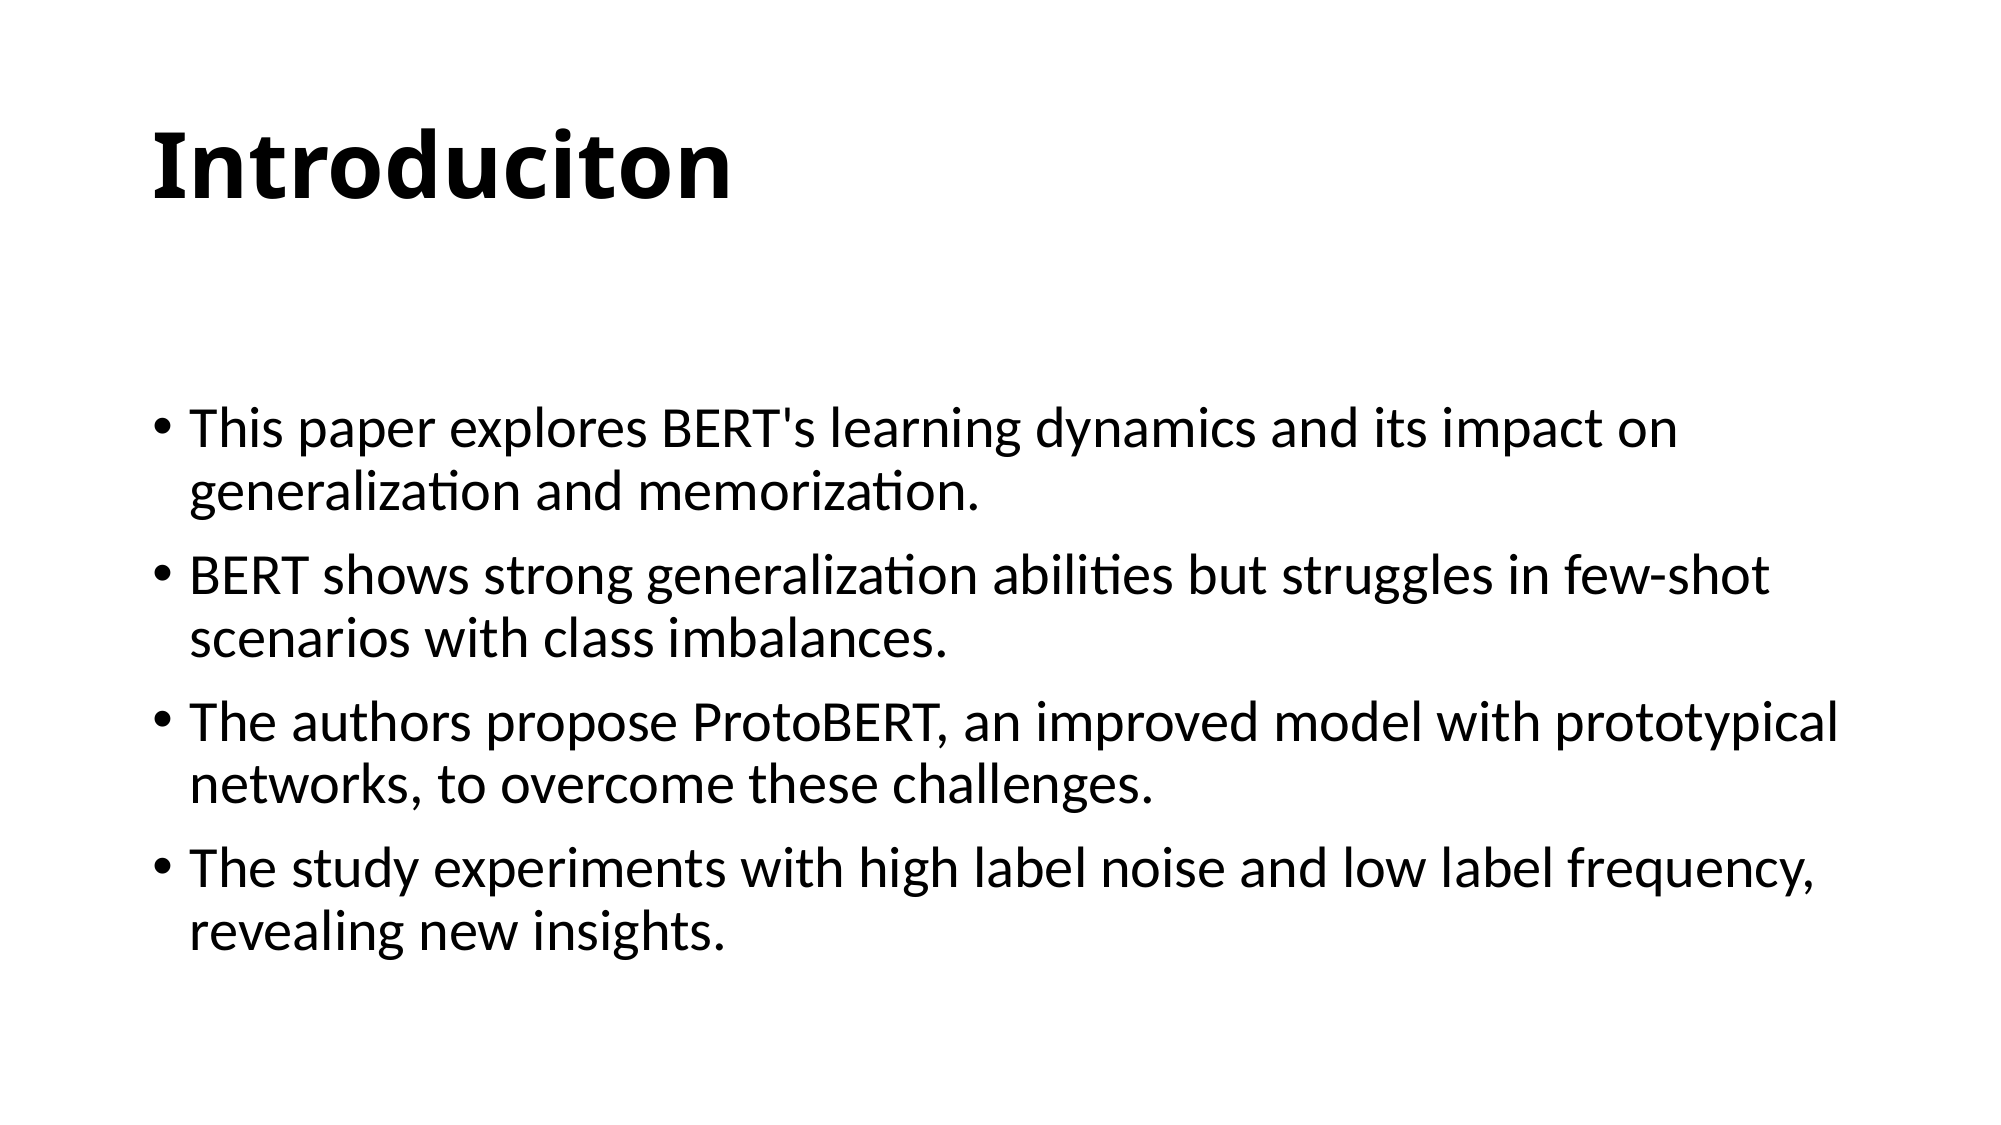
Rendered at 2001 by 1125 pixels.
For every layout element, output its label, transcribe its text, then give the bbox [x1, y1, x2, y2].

list This paper explores BERT's learning dynamics and its impact on generalization and memorization. BERT shows strong generalization abilities but struggles in few-shot scenarios with class imbalances. The authors propose ProtoBERT, an improved model with prototypical networks, to overcome these challenges. The study experiments with high label noise and low label frequency, revealing new insights. [137, 299, 1863, 1014]
title Introduciton [137, 59, 1863, 278]
